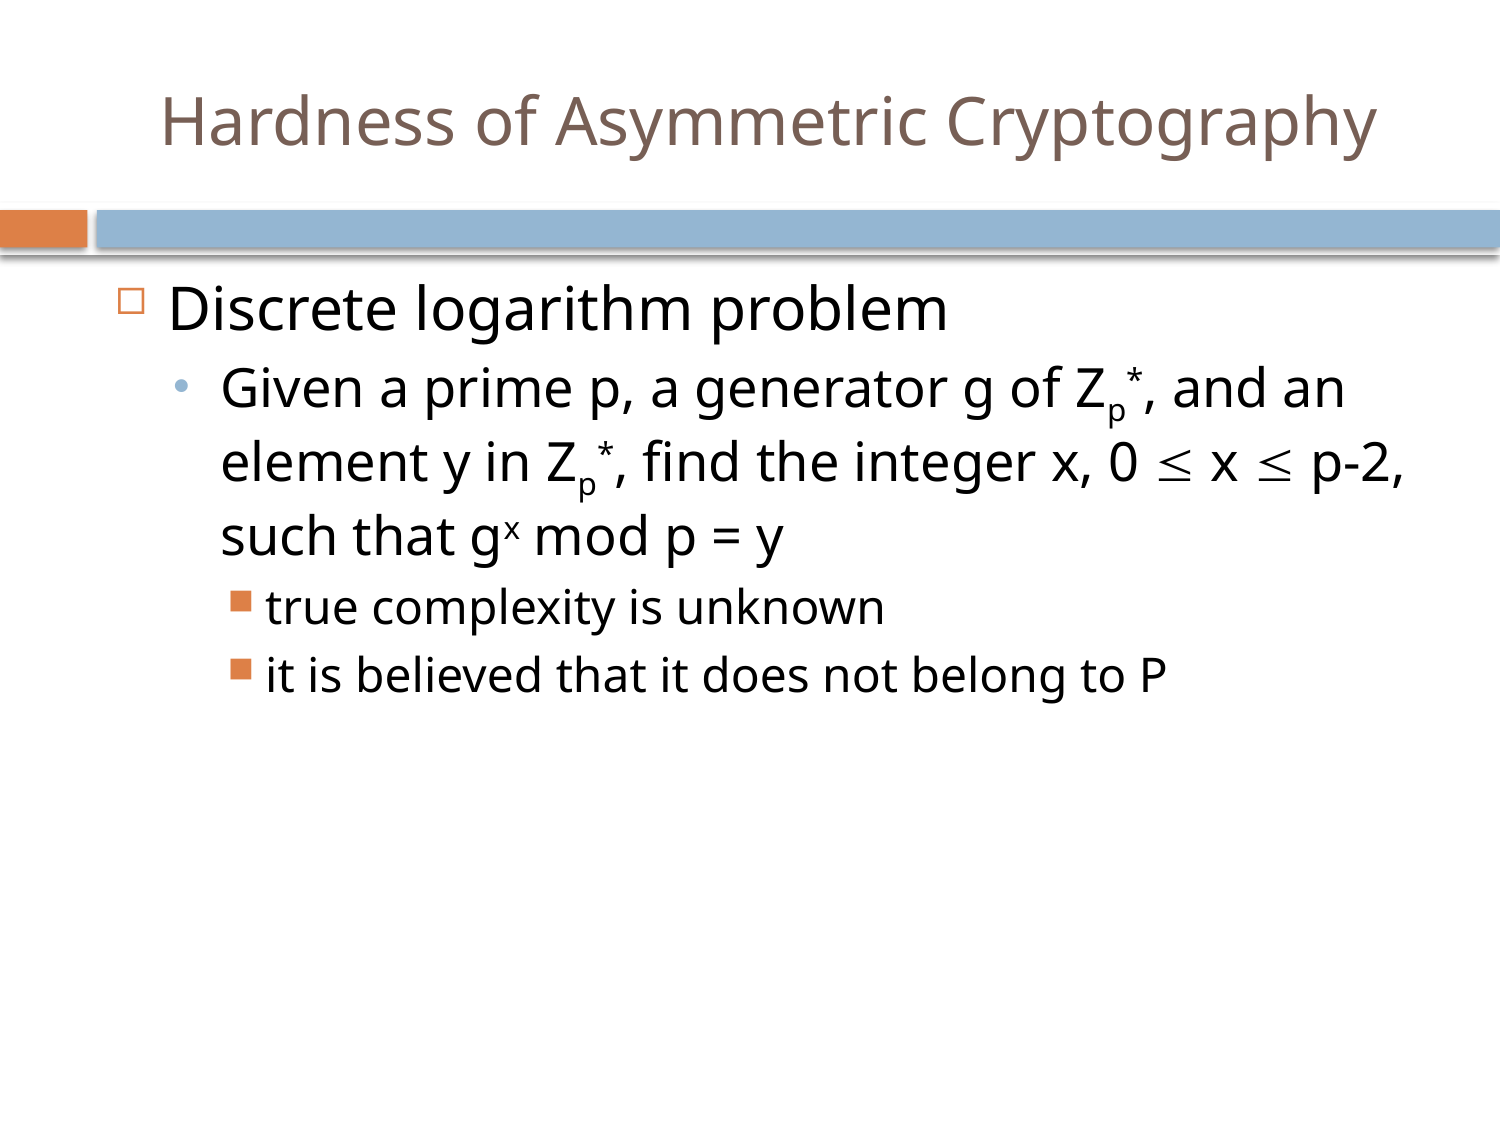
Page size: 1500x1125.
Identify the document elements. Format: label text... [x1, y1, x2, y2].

list Discrete logarithm problem Given a prime p, a generator g of Zp*, and an element y in Zp*, find the integer x, 0 £ x £ p-2, such that gx mod p = y true complexity is unknown it is believed that it does not belong to P [100, 262, 1438, 1000]
title Hardness of Asymmetric Cryptography [100, 37, 1438, 200]
